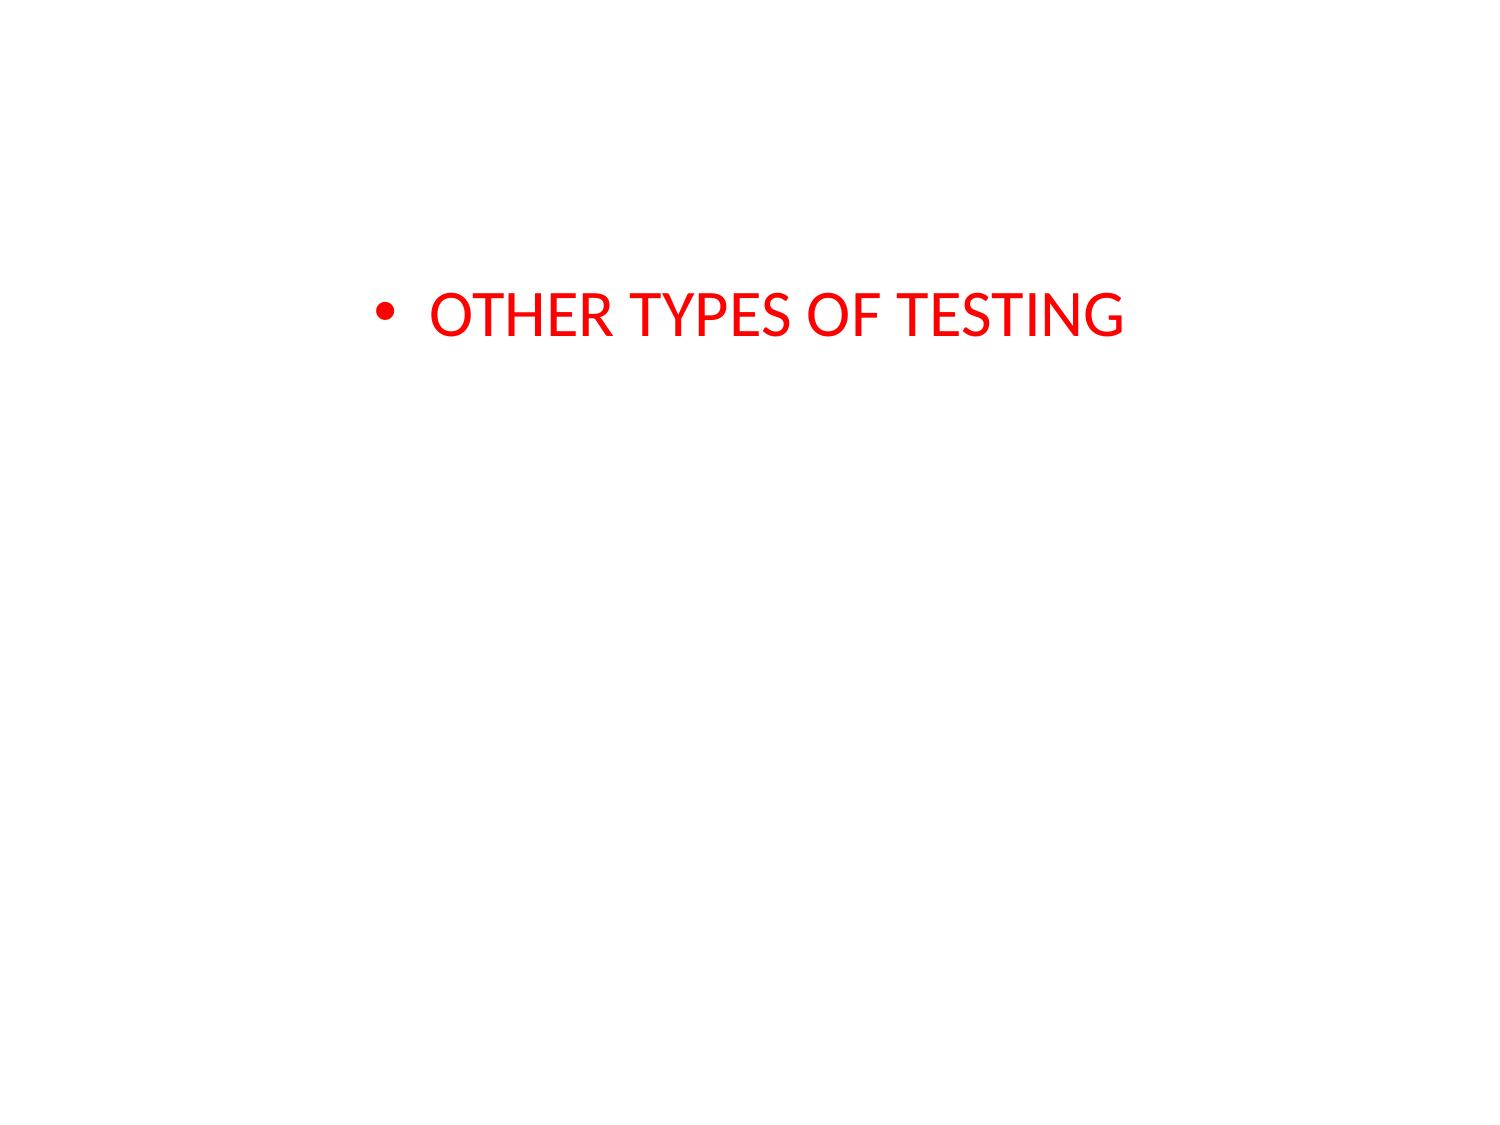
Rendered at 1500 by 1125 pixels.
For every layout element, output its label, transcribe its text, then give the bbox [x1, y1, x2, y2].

list OTHER TYPES OF TESTING [75, 262, 1425, 1005]
